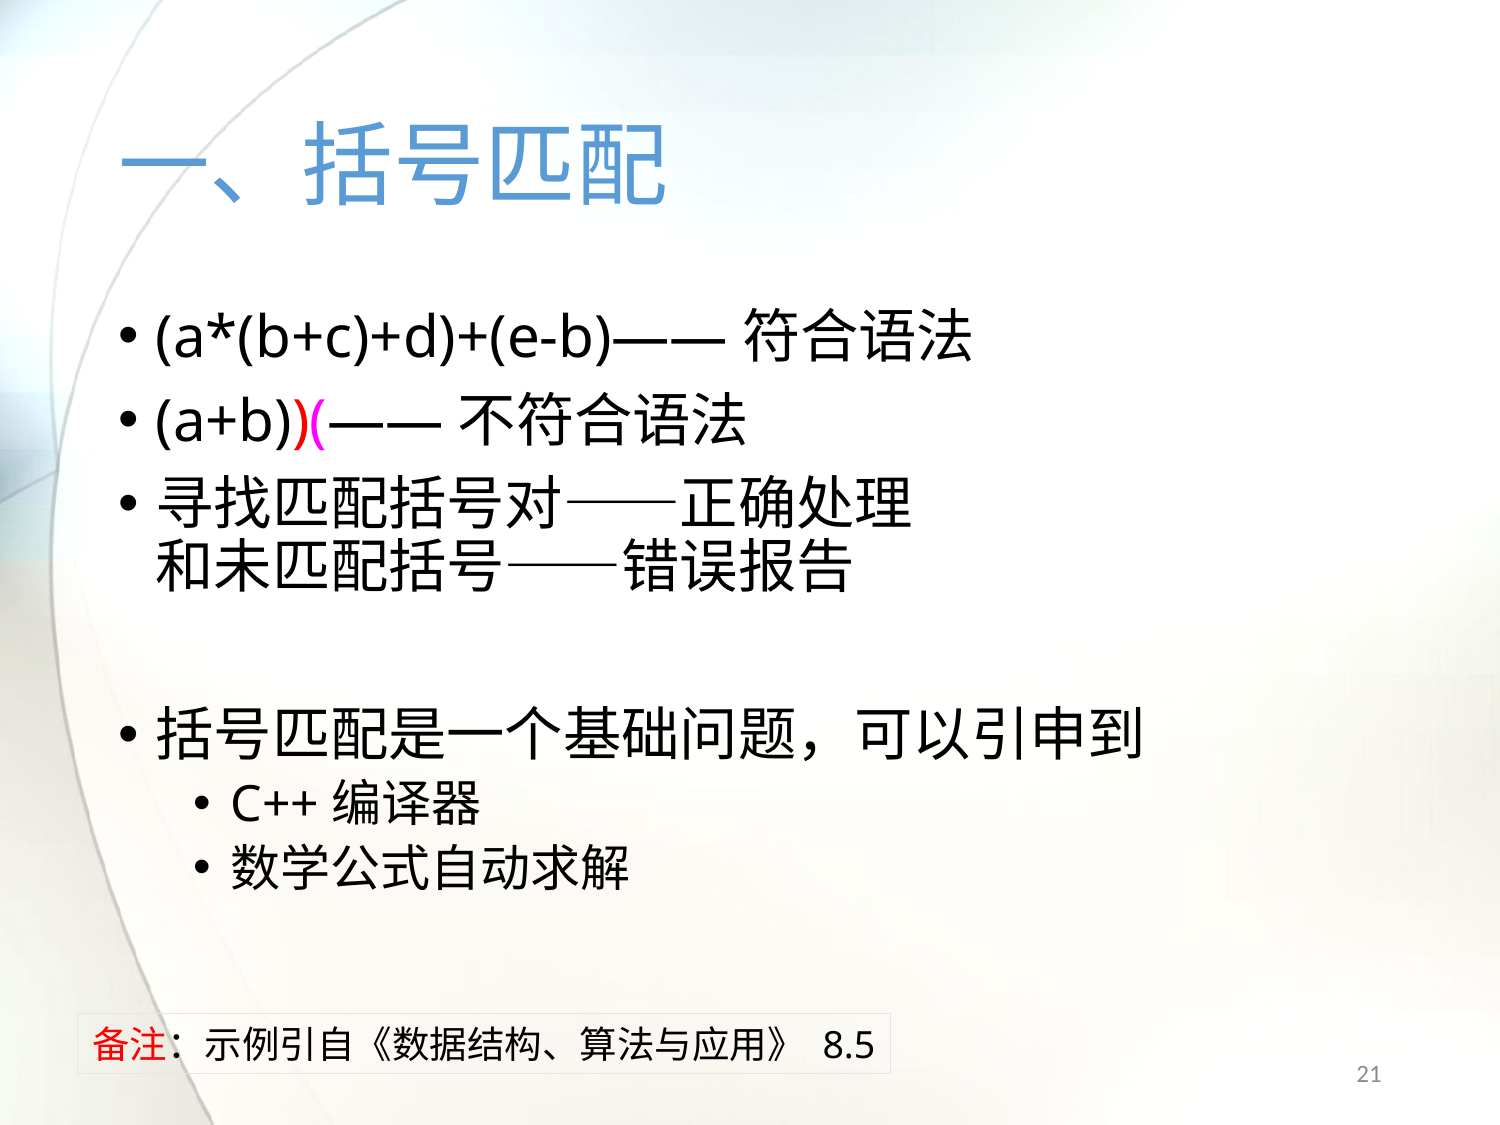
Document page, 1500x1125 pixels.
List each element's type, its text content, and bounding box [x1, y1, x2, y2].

list (a*(b+c)+d)+(e-b)——符合语法 (a+b))(——不符合语法 寻找匹配括号对——正确处理 和未匹配括号——错误报告 括号匹配是一个基础问题，可以引申到 C++编译器 数学公式自动求解 [103, 299, 1397, 1014]
slide_number 21 [1059, 1042, 1397, 1103]
title 一、括号匹配 [103, 59, 1397, 278]
picture [0, 0, 1500, 1125]
text_box 备注：示例引自《数据结构、算法与应用》 8.5 [77, 1013, 891, 1074]
